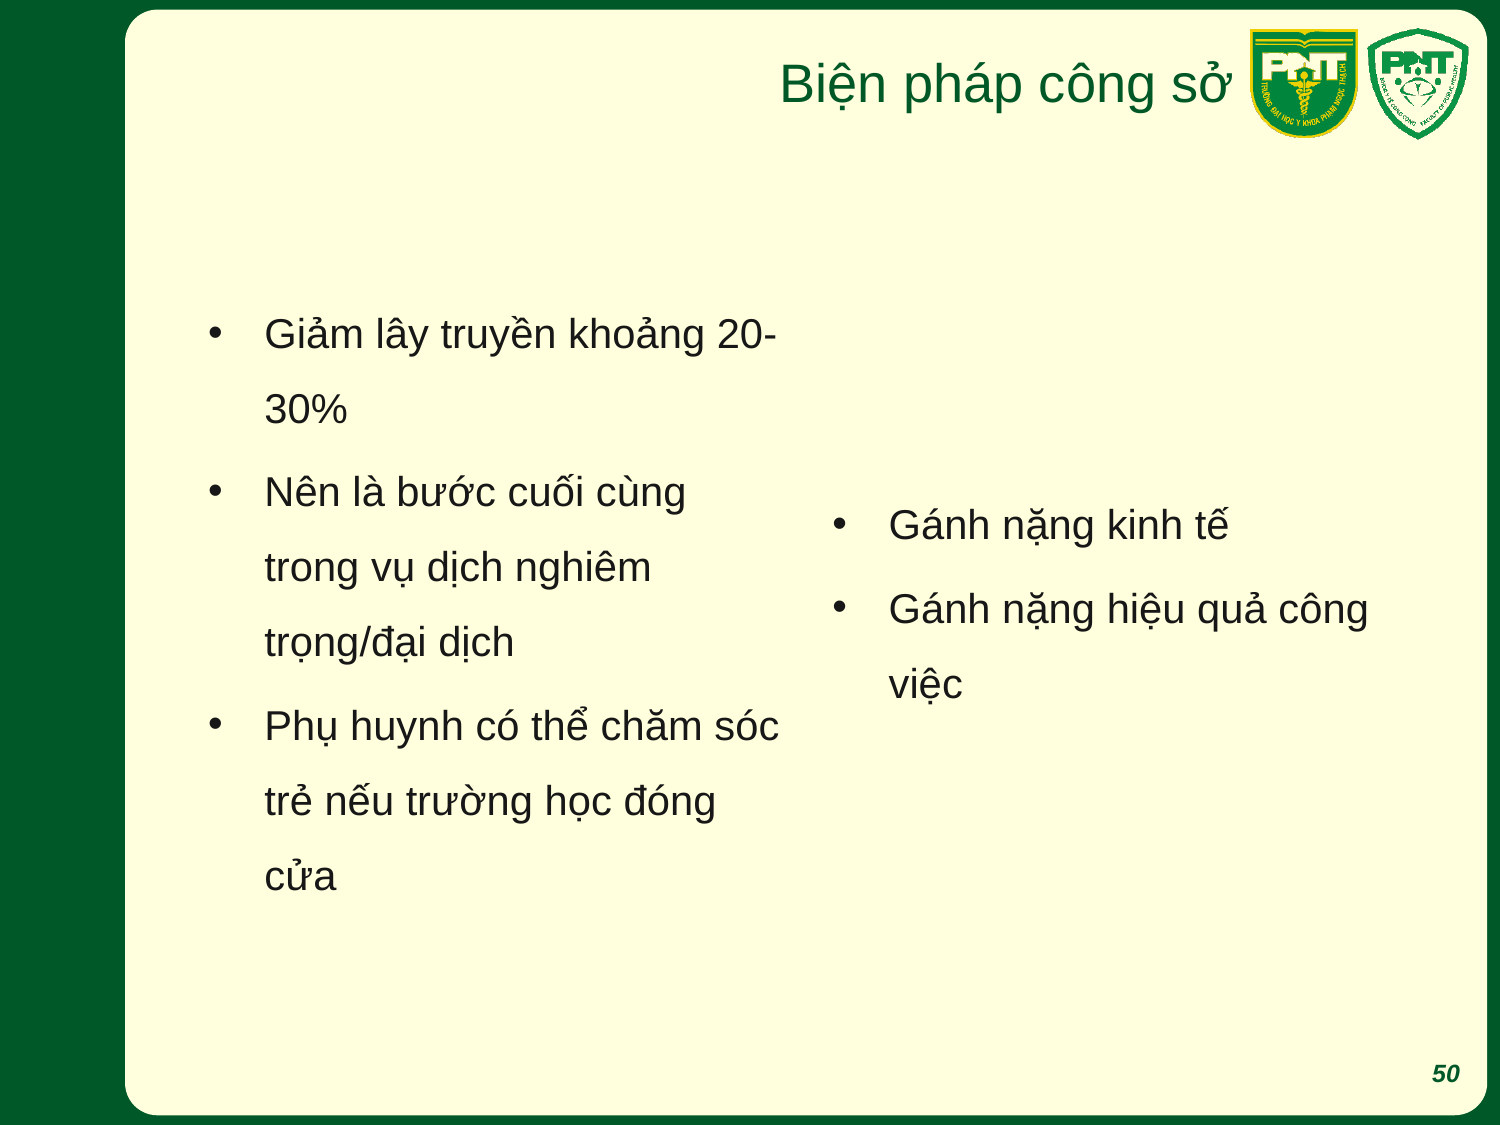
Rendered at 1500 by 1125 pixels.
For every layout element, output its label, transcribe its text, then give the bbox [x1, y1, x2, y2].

title Biện pháp công sở [74, 24, 1251, 138]
slide_number 50 [1175, 1042, 1475, 1103]
list Giảm lây truyền khoảng 20-30% Nên là bước cuối cùng trong vụ dịch nghiêm trọng/đại dịch Phụ huynh có thể chăm sóc trẻ nếu trường học đóng cửa [192, 149, 801, 1031]
list Gánh nặng kinh tế Gánh nặng hiệu quả công việc [816, 149, 1425, 1031]
picture [1362, 23, 1473, 144]
picture [1251, 29, 1358, 138]
